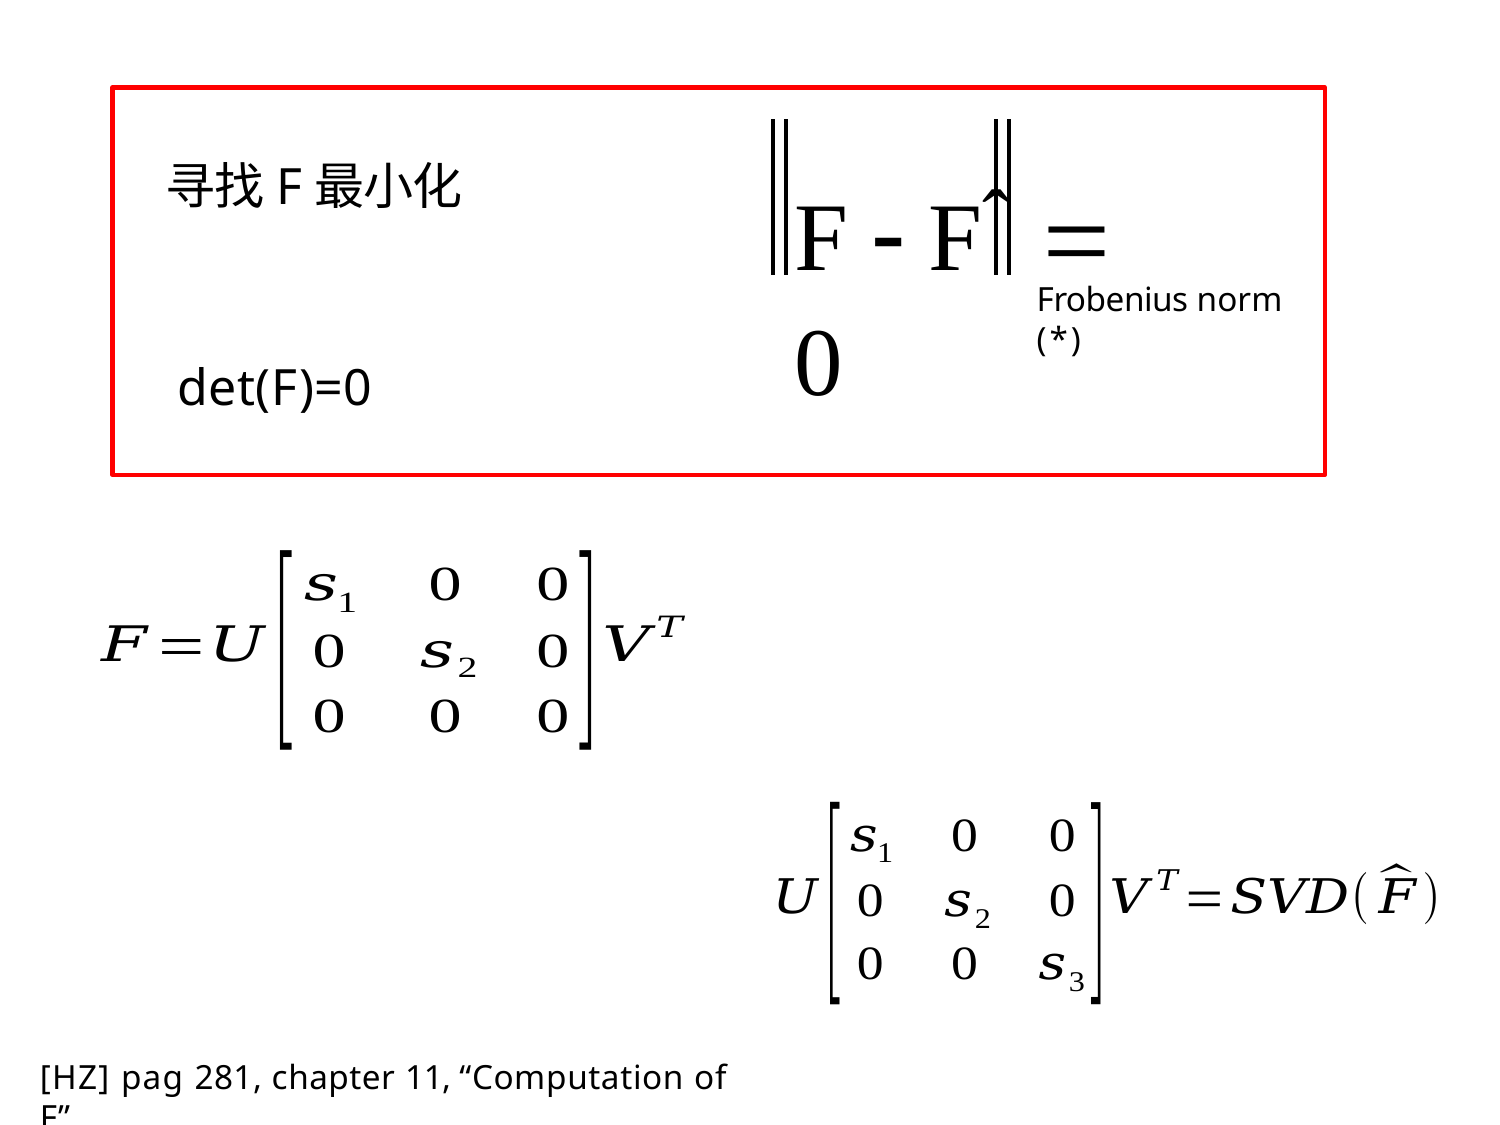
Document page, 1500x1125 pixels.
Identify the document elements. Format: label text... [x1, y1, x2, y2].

text_box [112, 87, 1325, 475]
text_box [HZ] pag 281, chapter 11, “Computation of F” [37, 1054, 749, 1125]
